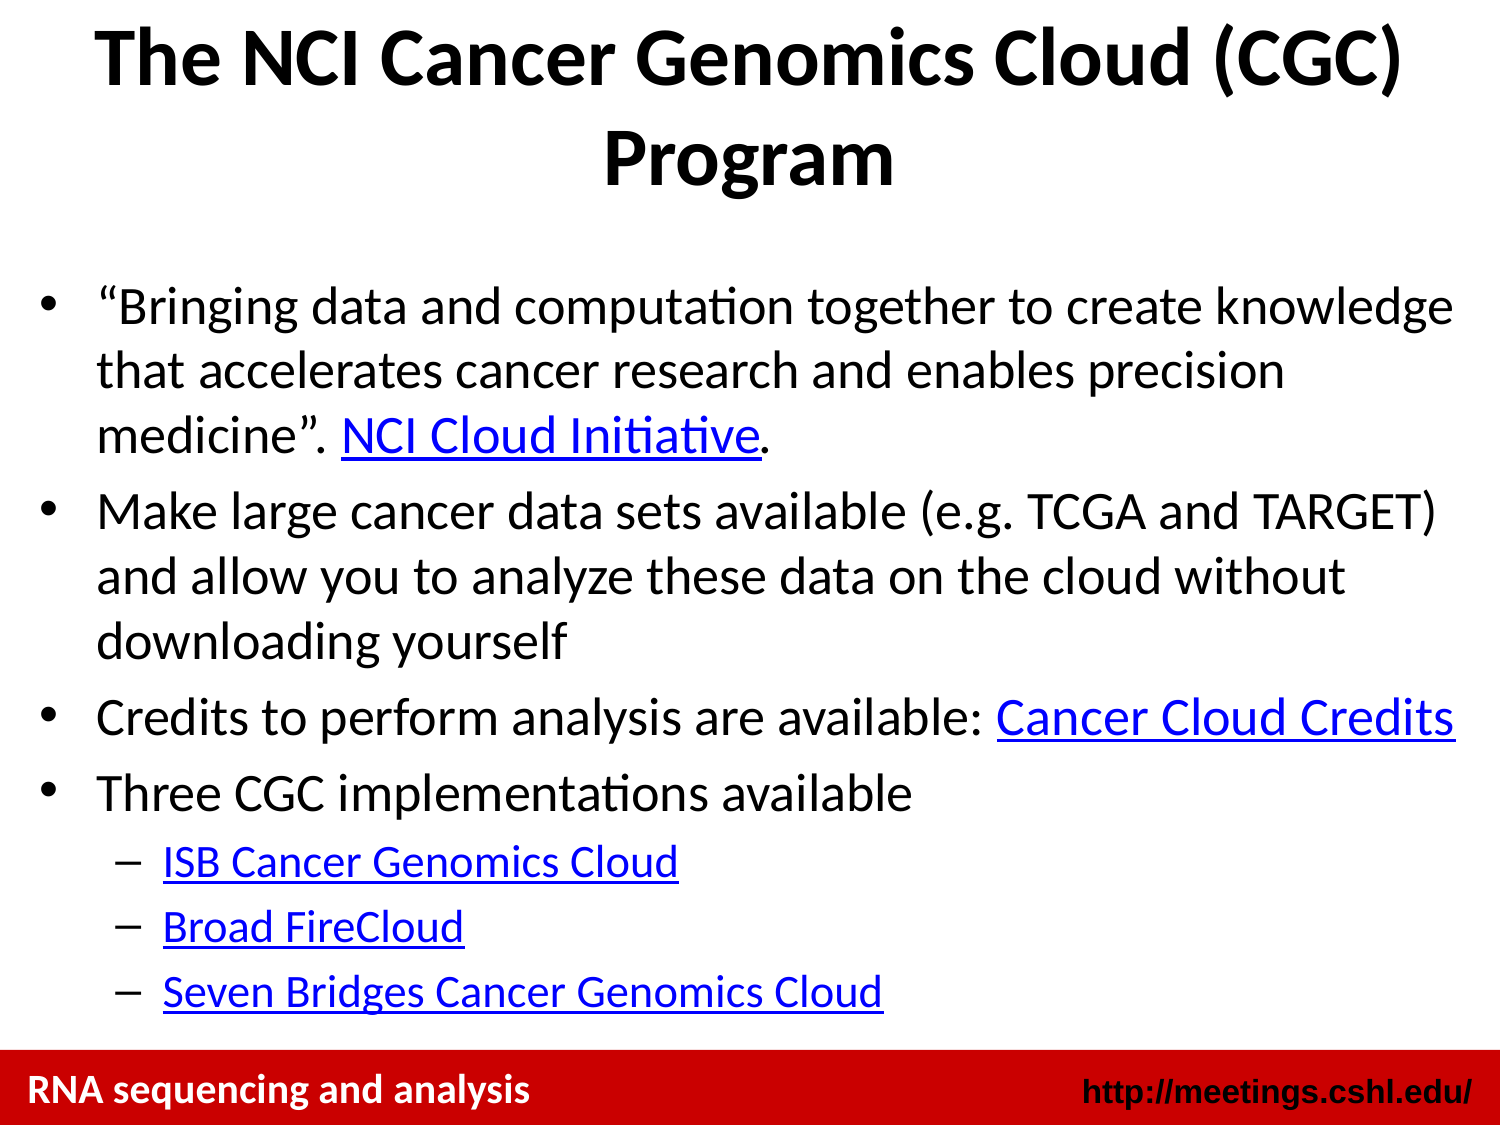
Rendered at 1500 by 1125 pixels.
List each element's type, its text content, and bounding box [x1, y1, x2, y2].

title The NCI Cancer Genomics Cloud (CGC) Program [24, 8, 1475, 197]
list “Bringing data and computation together to create knowledge that accelerates cancer research and enables precision medicine”. NCI Cloud Initiative. Make large cancer data sets available (e.g. TCGA and TARGET) and allow you to analyze these data on the cloud without downloading yourself Credits to perform analysis are available: Cancer Cloud Credits Three CGC implementations available ISB Cancer Genomics Cloud Broad FireCloud Seven Bridges Cancer Genomics Cloud [24, 262, 1475, 1038]
